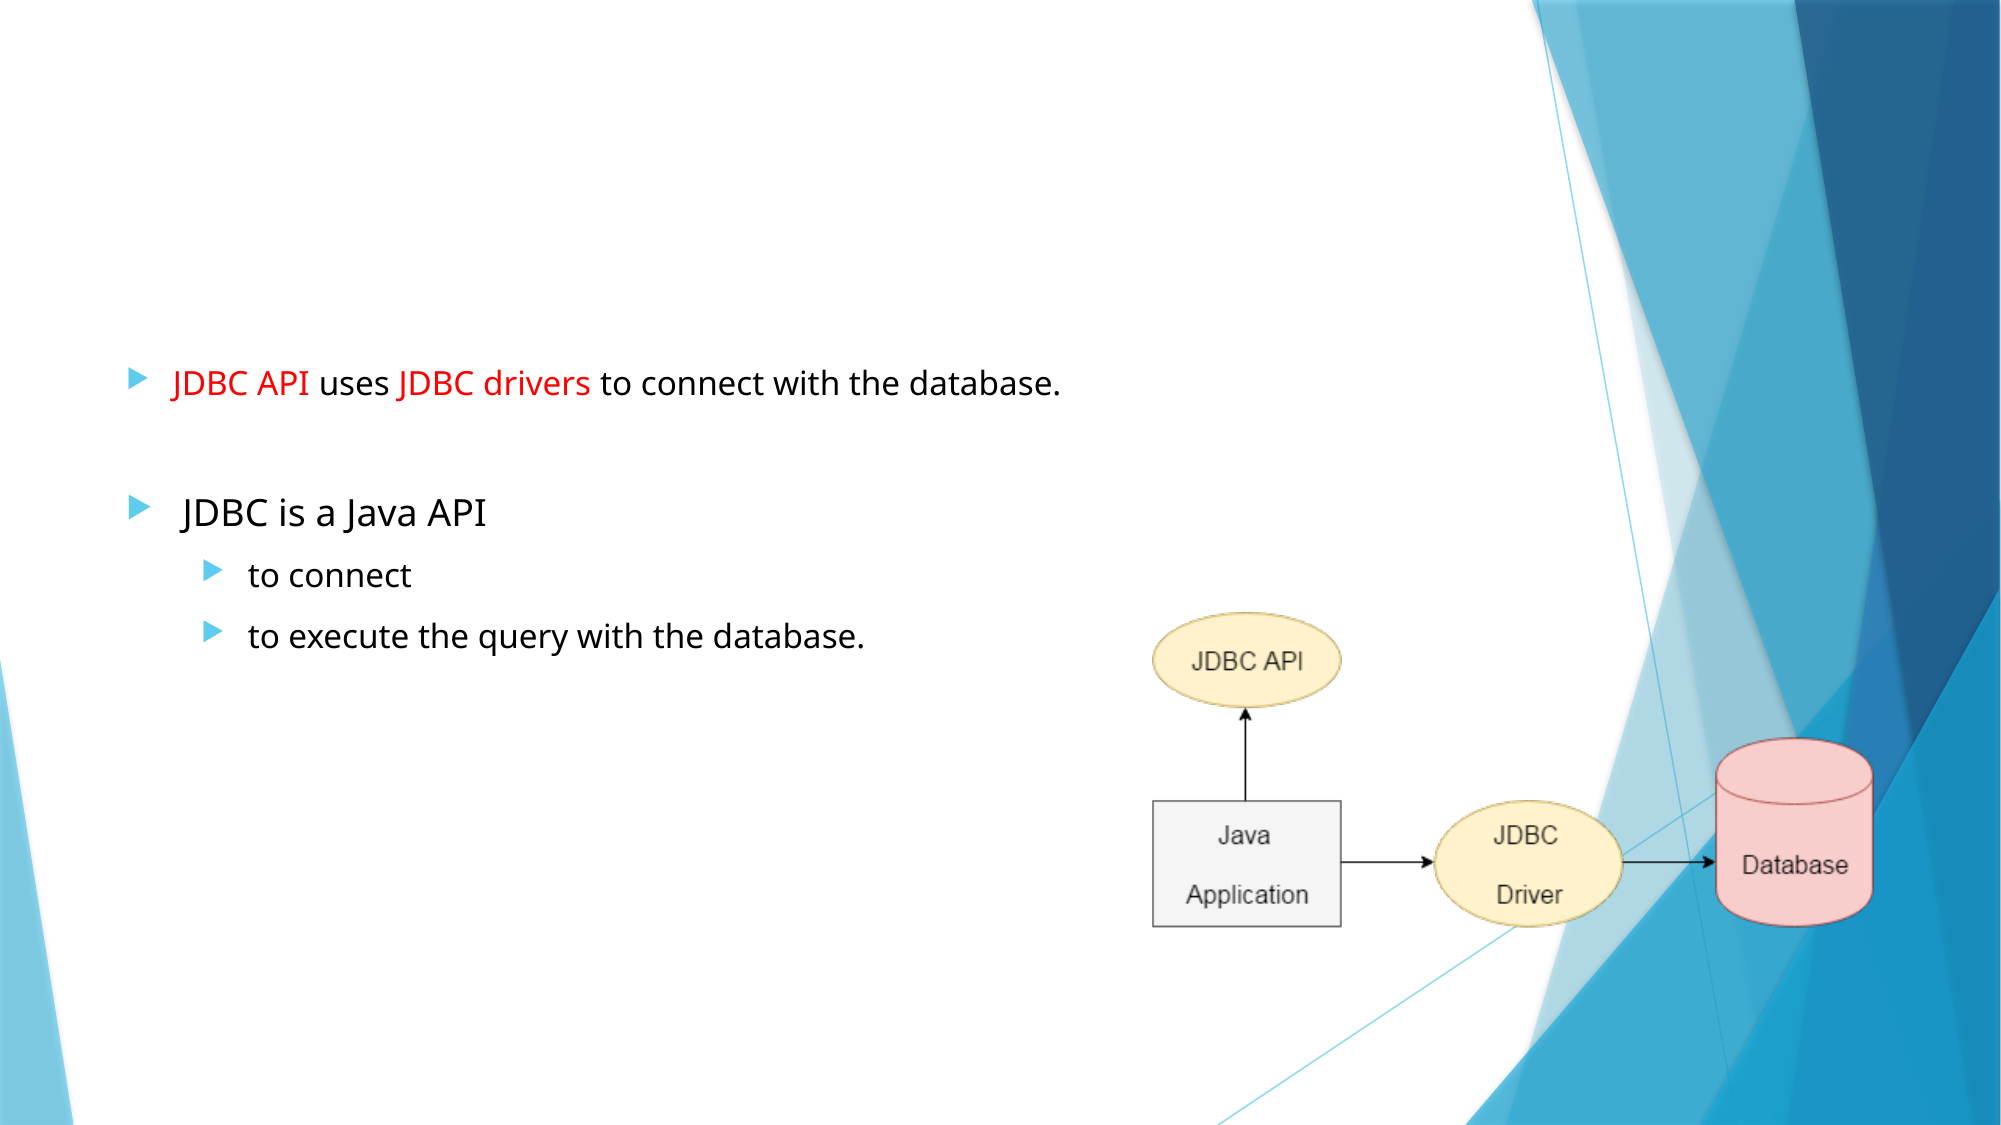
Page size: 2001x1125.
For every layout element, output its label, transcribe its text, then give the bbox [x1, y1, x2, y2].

list JDBC API uses JDBC drivers to connect with the database. JDBC is a Java API to connect to execute the query with the database. [111, 354, 1522, 992]
picture [1150, 610, 1891, 929]
